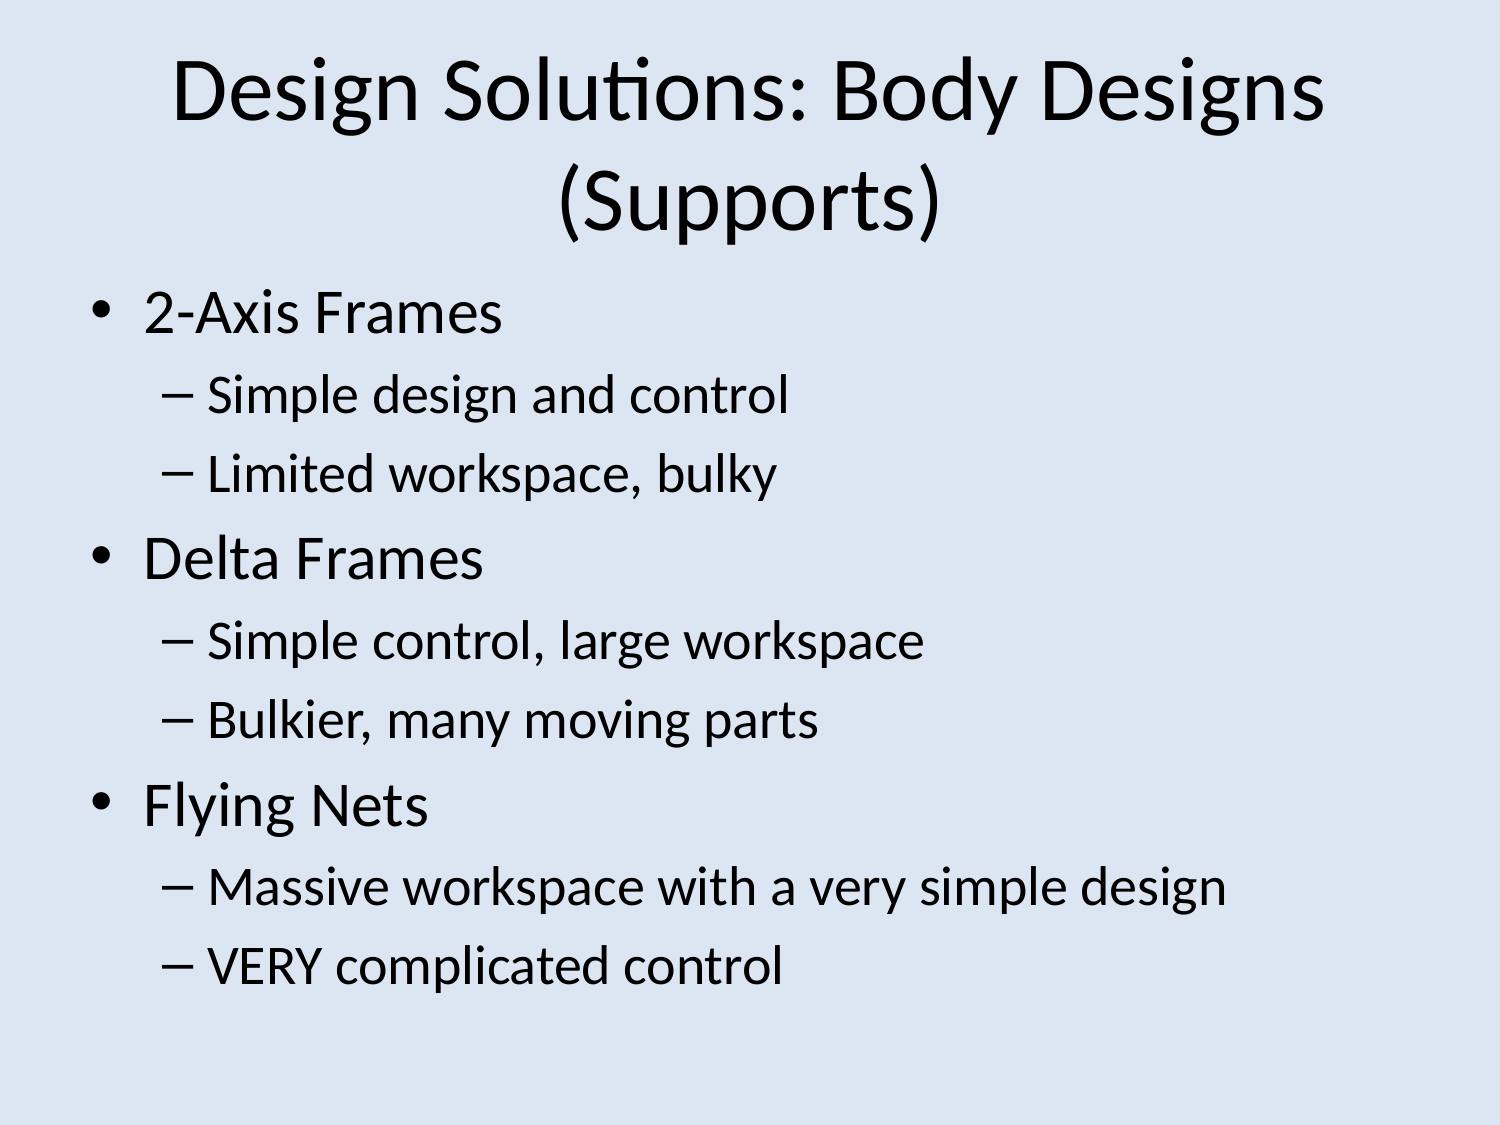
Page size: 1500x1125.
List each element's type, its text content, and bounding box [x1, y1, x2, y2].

list 2-Axis Frames Simple design and control Limited workspace, bulky Delta Frames Simple control, large workspace Bulkier, many moving parts Flying Nets Massive workspace with a very simple design VERY complicated control [75, 262, 1425, 1005]
title Design Solutions: Body Designs (Supports) [75, 45, 1425, 233]
